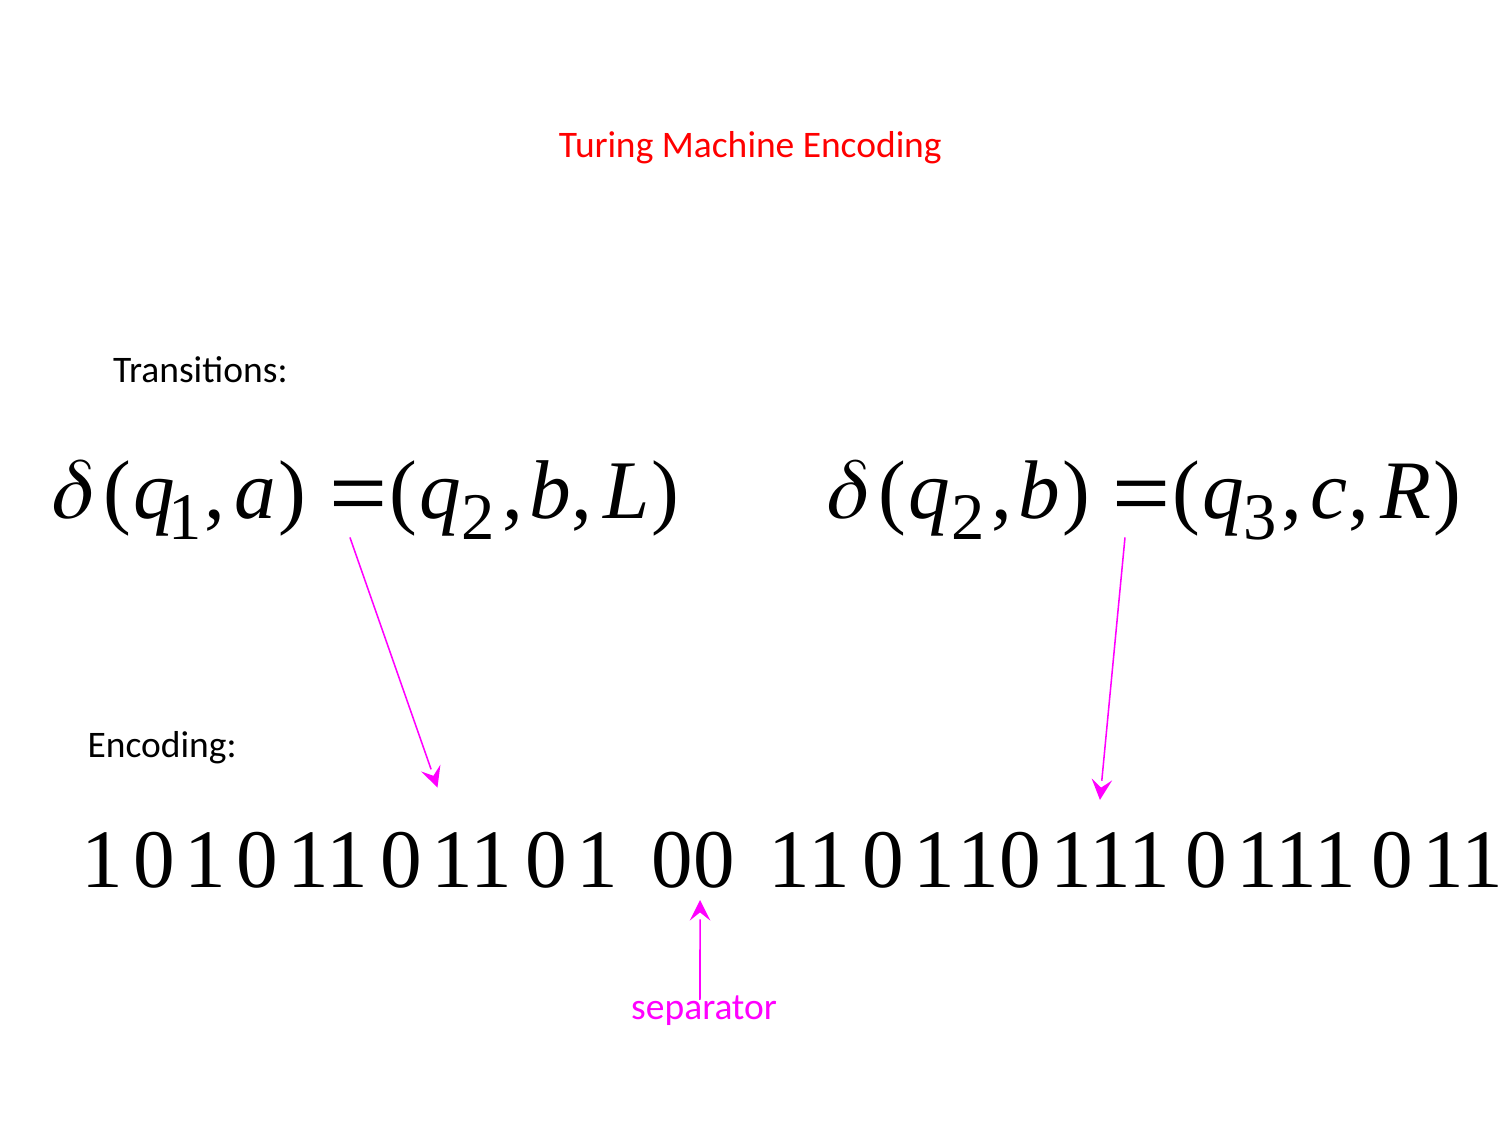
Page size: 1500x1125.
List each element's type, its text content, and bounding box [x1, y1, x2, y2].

text_box Encoding: [72, 712, 252, 773]
text_box [689, 902, 711, 921]
text_box [420, 764, 441, 788]
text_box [87, 824, 613, 913]
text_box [824, 449, 1465, 546]
text_box separator [616, 974, 793, 1035]
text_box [774, 824, 1500, 913]
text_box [49, 449, 682, 544]
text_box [649, 824, 736, 894]
text_box Turing Machine Encoding [544, 112, 958, 173]
text_box [1091, 778, 1113, 800]
text_box Transitions: [98, 337, 303, 398]
